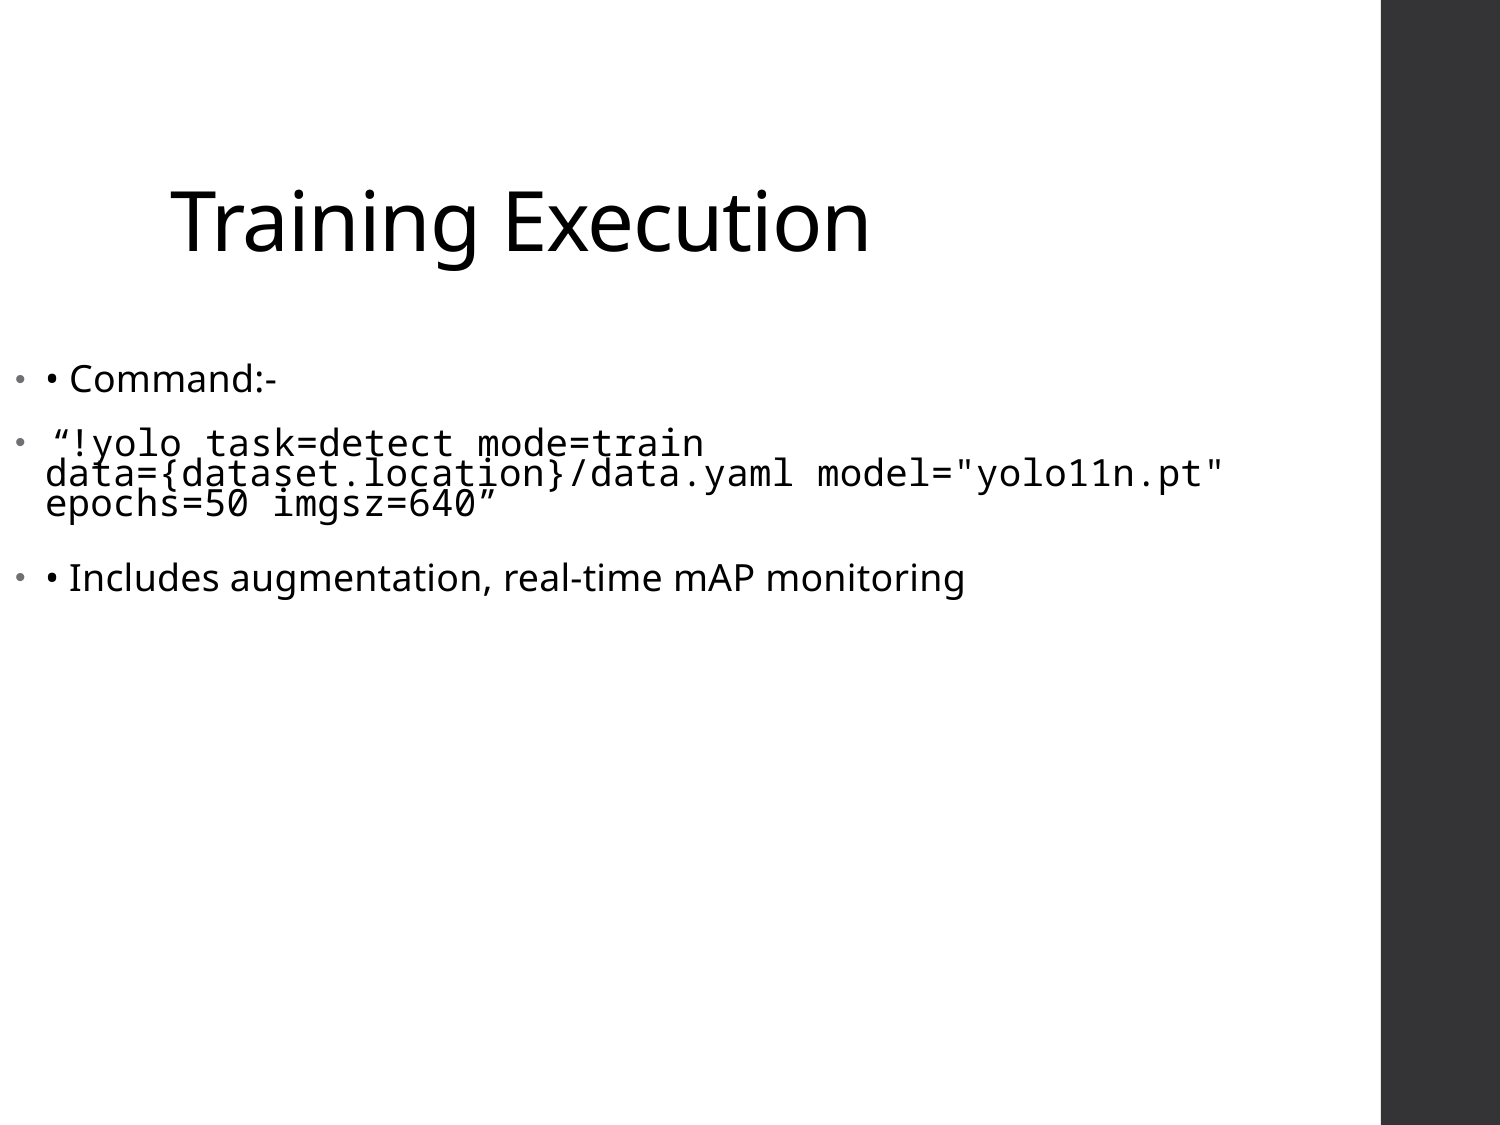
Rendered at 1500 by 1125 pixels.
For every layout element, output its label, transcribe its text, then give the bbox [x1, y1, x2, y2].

list • Command:- “!yolo task=detect mode=train data={dataset.location}/data.yaml model="yolo11n.pt" epochs=50 imgsz=640” • Includes augmentation, real-time mAP monitoring [0, 351, 1379, 1065]
title Training Execution [155, 60, 1348, 278]
